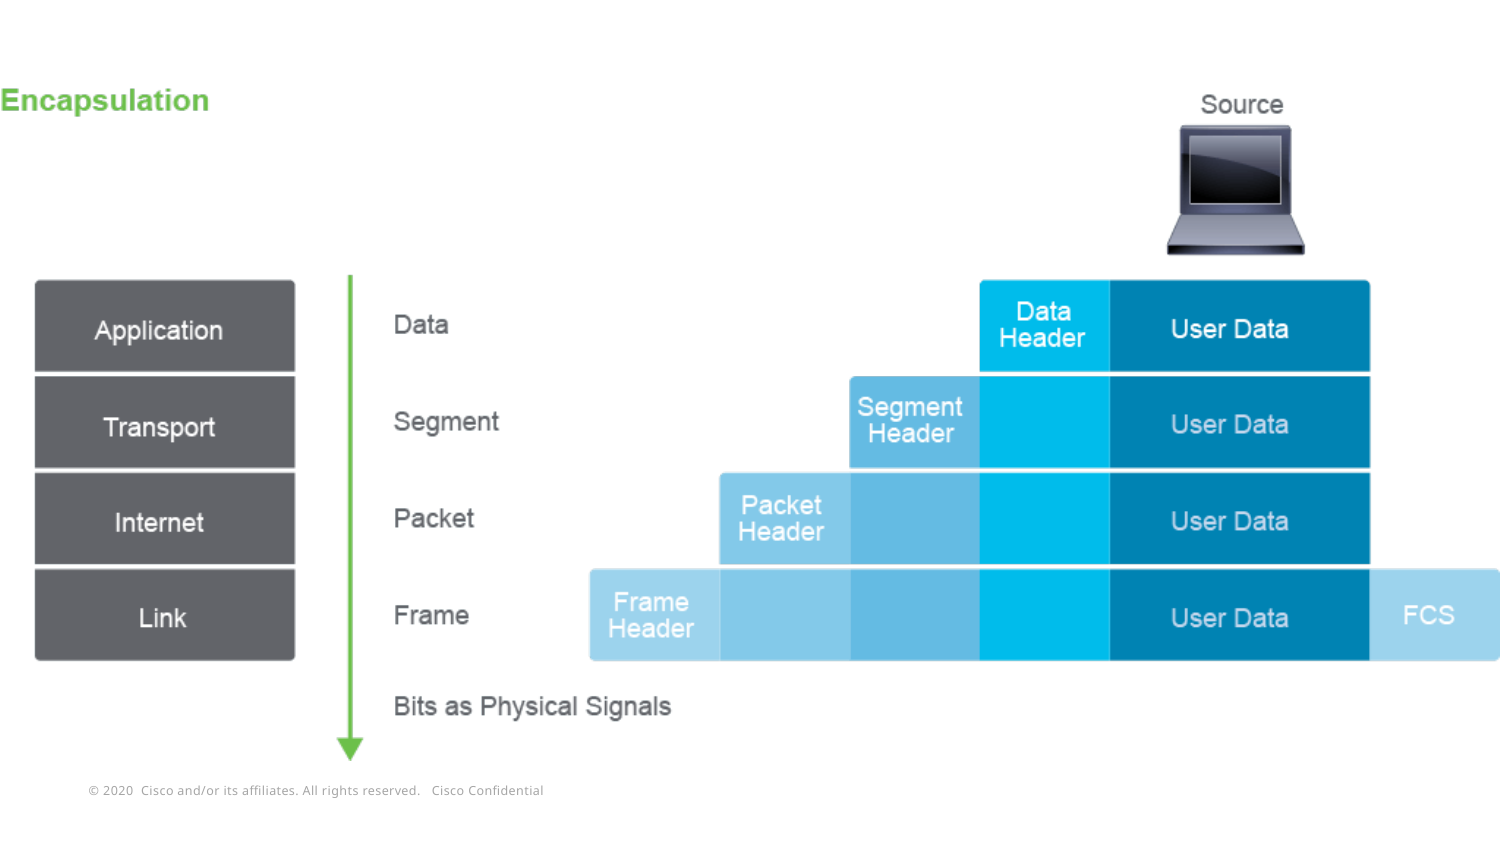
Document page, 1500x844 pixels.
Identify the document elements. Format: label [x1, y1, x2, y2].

picture [0, 83, 1500, 761]
